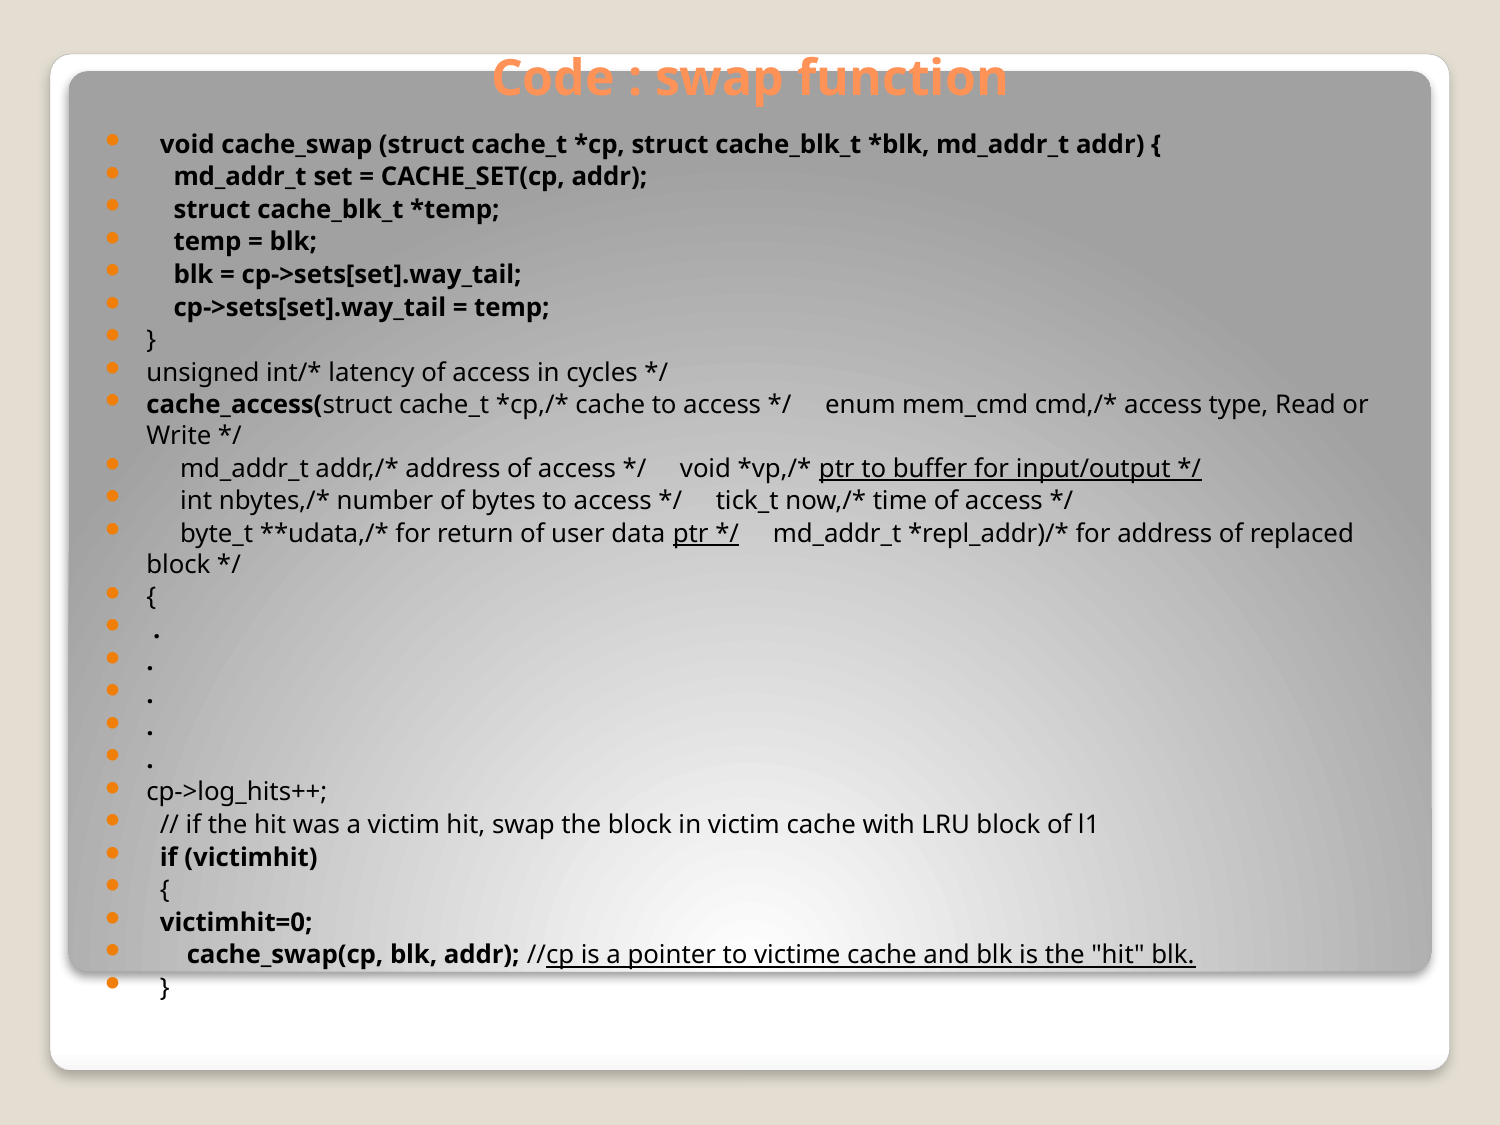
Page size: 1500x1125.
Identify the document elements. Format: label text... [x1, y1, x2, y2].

list void cache_swap (struct cache_t *cp, struct cache_blk_t *blk, md_addr_t addr) { md_addr_t set = CACHE_SET(cp, addr); struct cache_blk_t *temp; temp = blk; blk = cp->sets[set].way_tail; cp->sets[set].way_tail = temp; } unsigned int/* latency of access in cycles */ cache_access(struct cache_t *cp,/* cache to access */ enum mem_cmd cmd,/* access type, Read or Write */ md_addr_t addr,/* address of access */ void *vp,/* ptr to buffer for input/output */ int nbytes,/* number of bytes to access */ tick_t now,/* time of access */ byte_t **udata,/* for return of user data ptr */ md_addr_t *repl_addr)/* for address of replaced block */ { . . . . . cp->log_hits++; // if the hit was a victim hit, swap the block in victim cache with LRU block of l1 if (victimhit) { victimhit=0; cache_swap(cp, blk, addr); //cp is a pointer to victime cache and blk is the "hit" blk. } [75, 112, 1425, 1035]
title Code : swap function [75, 45, 1425, 112]
